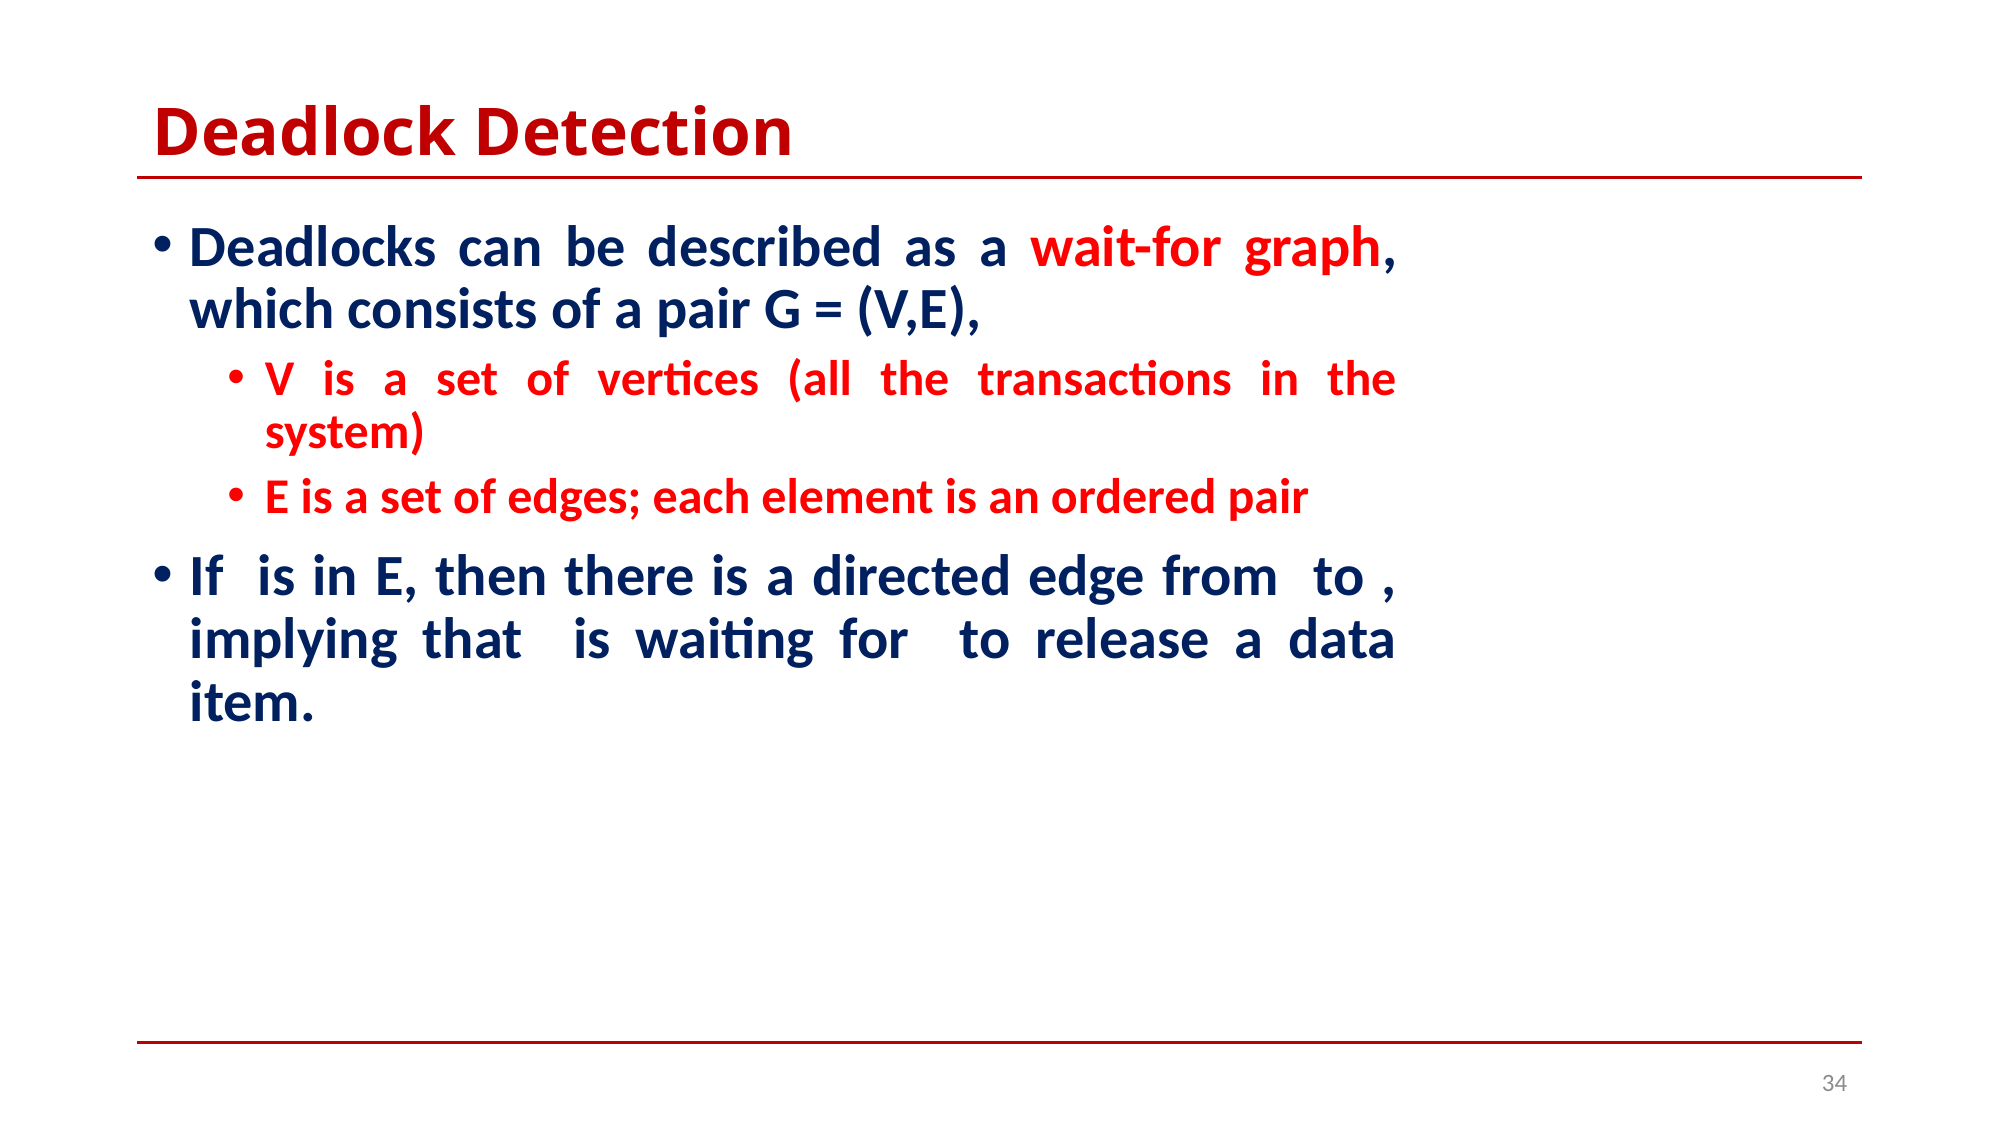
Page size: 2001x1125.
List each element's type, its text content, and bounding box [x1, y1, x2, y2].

slide_number 34 [1412, 1051, 1863, 1111]
title Deadlock Detection [137, 90, 1863, 178]
